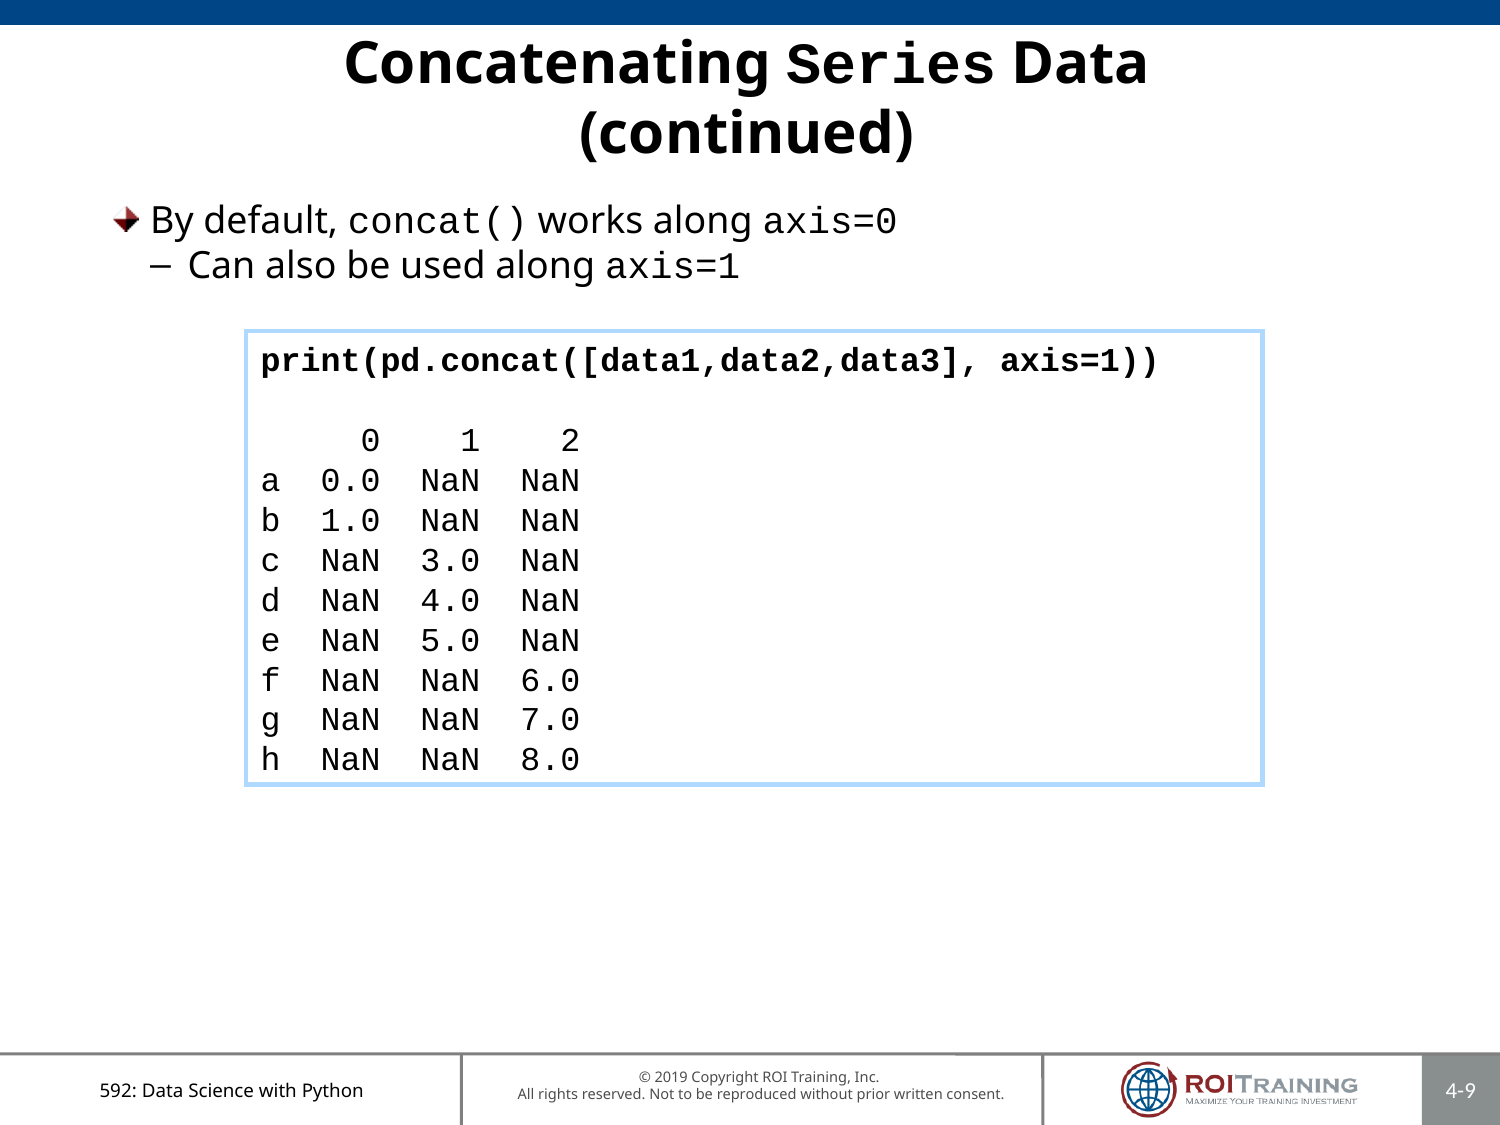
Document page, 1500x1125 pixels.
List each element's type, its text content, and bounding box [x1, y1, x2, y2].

title Concatenating Series Data (continued) [172, 43, 1322, 147]
list By default, concat() works along axis=0 Can also be used along axis=1 [97, 188, 1413, 1020]
text_box print(pd.concat([data1,data2,data3], axis=1)) 0 1 2 a 0.0 NaN NaN b 1.0 NaN NaN c NaN 3.0 NaN d NaN 4.0 NaN e NaN 5.0 NaN f NaN NaN 6.0 g NaN NaN 7.0 h NaN NaN 8.0 [245, 330, 1263, 785]
picture [112, 205, 139, 232]
picture [1113, 1060, 1362, 1118]
